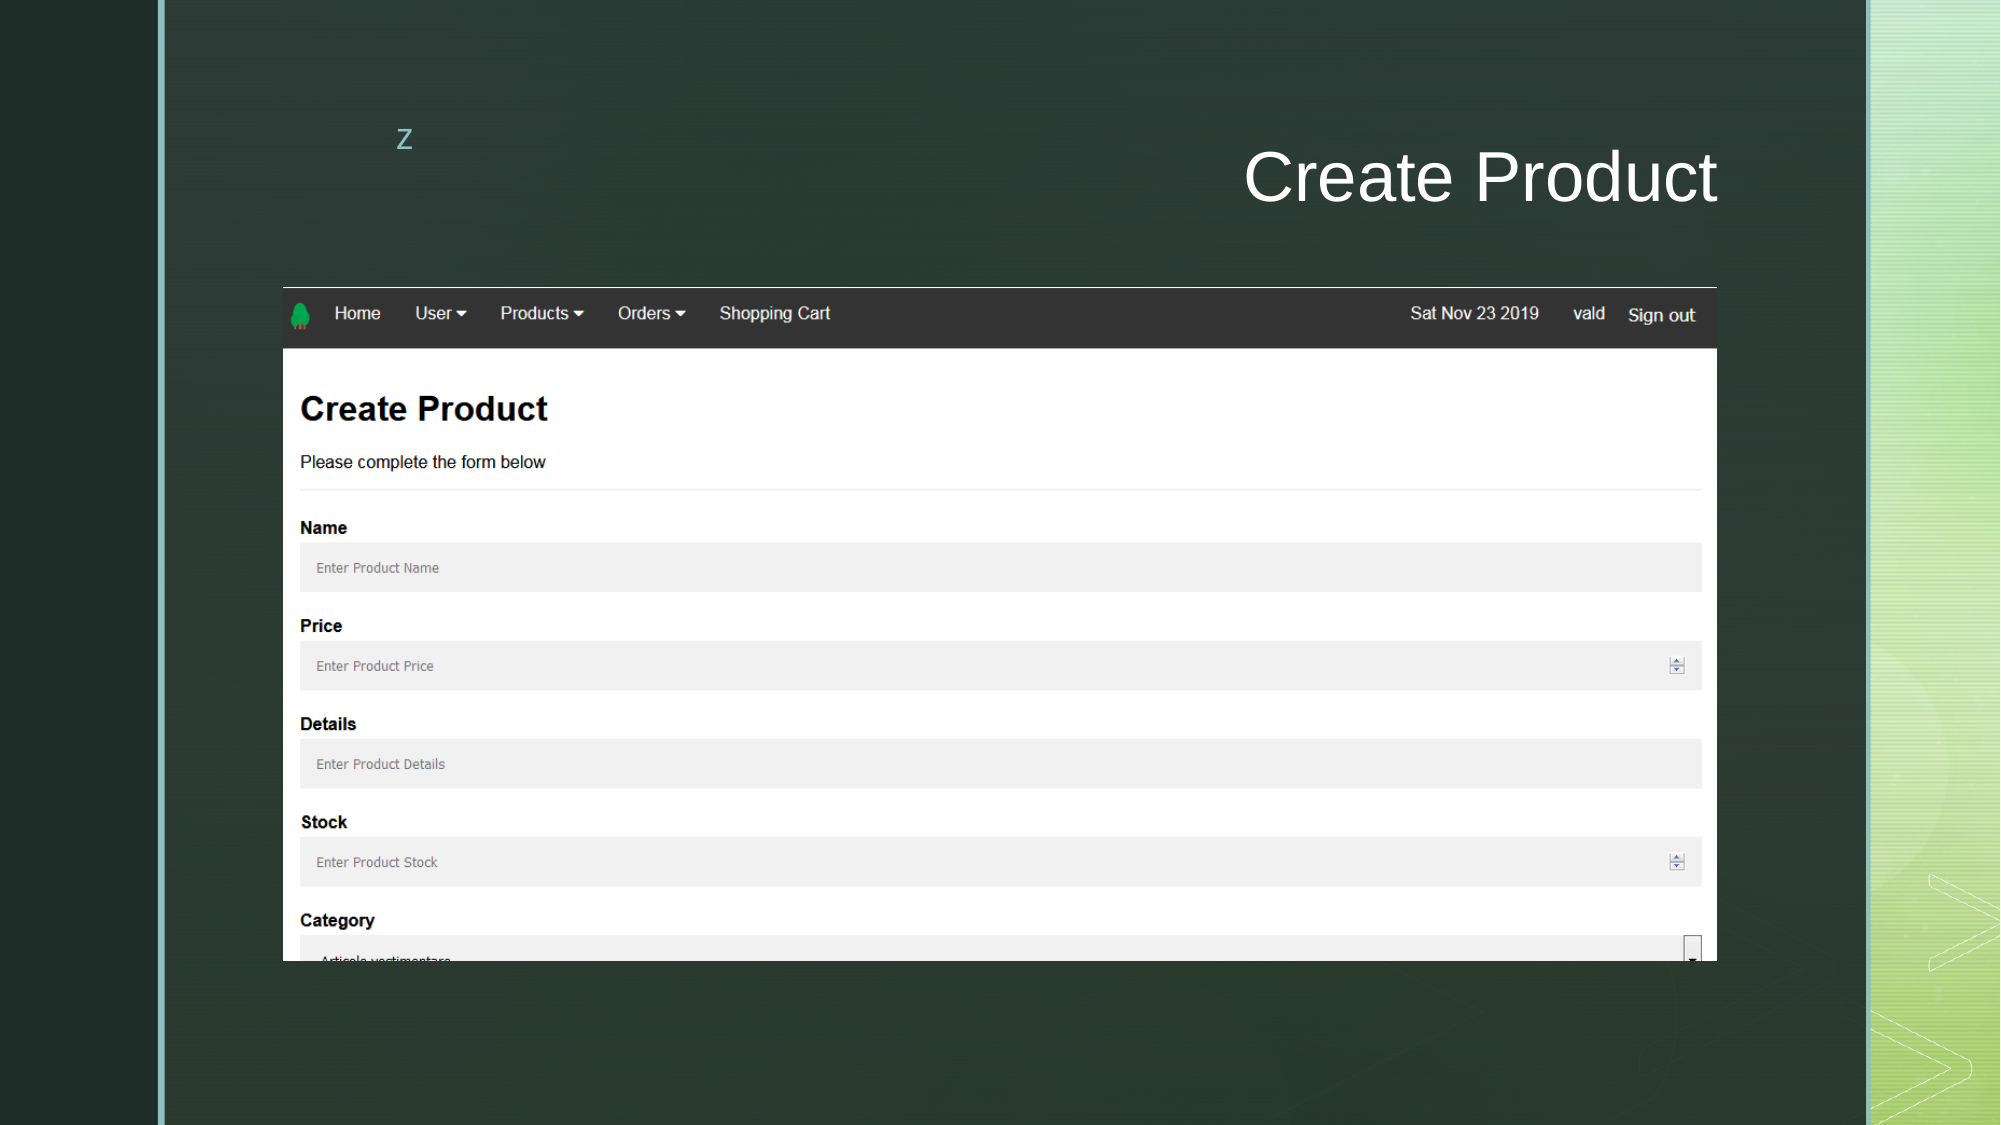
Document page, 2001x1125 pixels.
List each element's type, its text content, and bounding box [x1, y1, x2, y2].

picture [282, 287, 1717, 961]
picture [1871, 0, 2001, 1125]
title Create Product [428, 132, 1734, 310]
